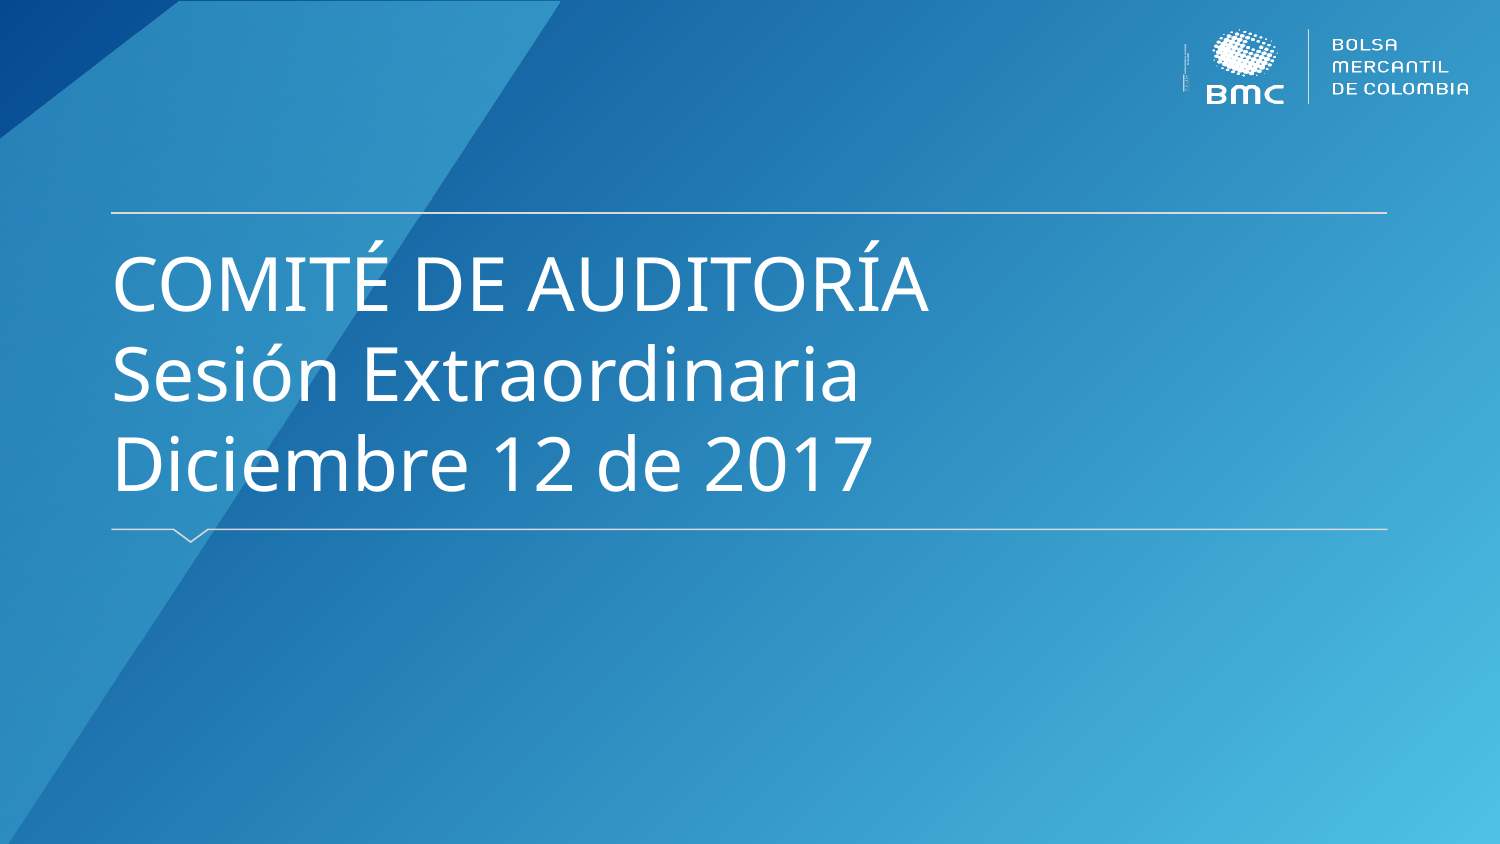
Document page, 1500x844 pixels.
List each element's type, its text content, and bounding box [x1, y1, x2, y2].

title COMITÉ DE AUDITORÍA Sesión Extraordinaria Diciembre 12 de 2017 [110, 234, 1388, 509]
picture [1183, 29, 1468, 104]
